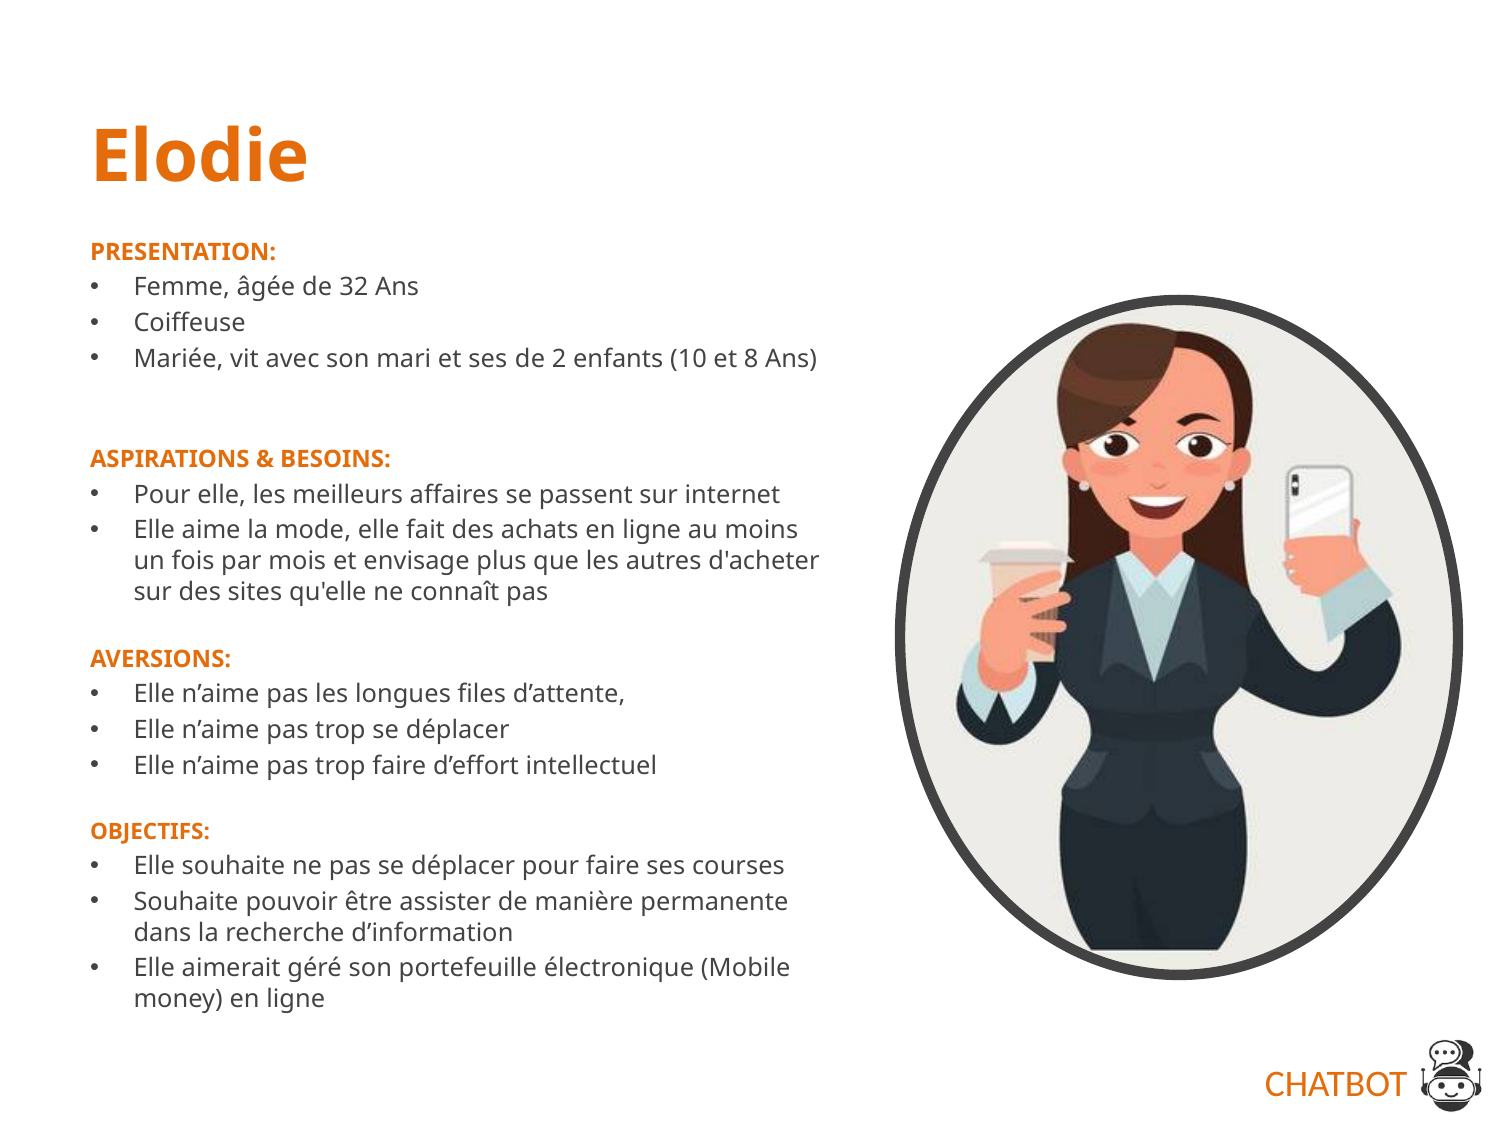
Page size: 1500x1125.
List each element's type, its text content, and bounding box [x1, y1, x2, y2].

list PRESENTATION: Femme, âgée de 32 Ans Coiffeuse Mariée, vit avec son mari et ses de 2 enfants (10 et 8 Ans) ASPIRATIONS & BESOINS: Pour elle, les meilleurs affaires se passent sur internet Elle aime la mode, elle fait des achats en ligne au moins un fois par mois et envisage plus que les autres d'acheter sur des sites qu'elle ne connaît pas AVERSIONS: Elle n’aime pas les longues files d’attente, Elle n’aime pas trop se déplacer Elle n’aime pas trop faire d’effort intellectuel OBJECTIFS: Elle souhaite ne pas se déplacer pour faire ses courses Souhaite pouvoir être assister de manière permanente dans la recherche d’information Elle aimerait géré son portefeuille électronique (Mobile money) en ligne [75, 229, 838, 1099]
picture [899, 299, 1459, 976]
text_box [1249, 1037, 1488, 1113]
title Elodie [75, 99, 588, 206]
